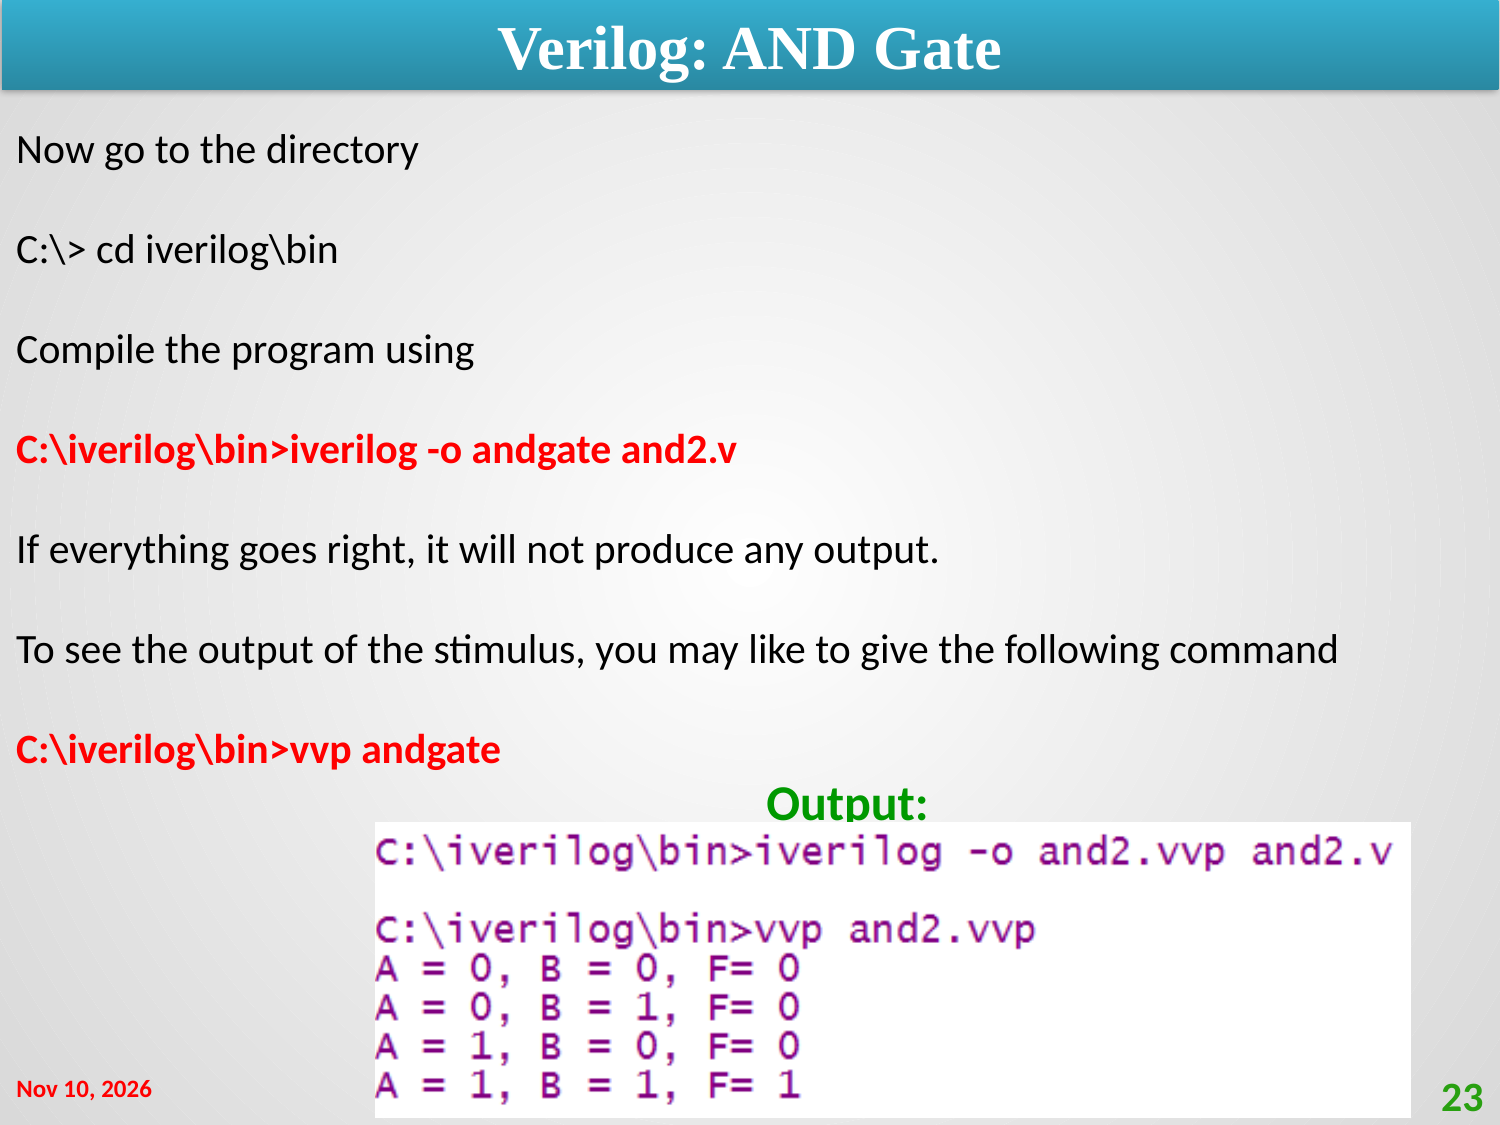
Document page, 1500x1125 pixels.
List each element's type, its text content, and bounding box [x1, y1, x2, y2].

text_box Verilog: AND Gate [2, 0, 1499, 90]
picture [374, 822, 1412, 1118]
slide_number 2-Dec-20 [1, 1057, 352, 1118]
text_box Now go to the directory C:\> cd iverilog\bin Compile the program using C:\iverilog\bin>iverilog -o andgate and2.v If everything goes right, it will not produce any output. To see the output of the stimulus, you may like to give the following command C:\iverilog\bin>vvp andgate [1, 114, 1439, 780]
slide_number 23 [1411, 1065, 1499, 1125]
text_box Output: [751, 780, 955, 820]
